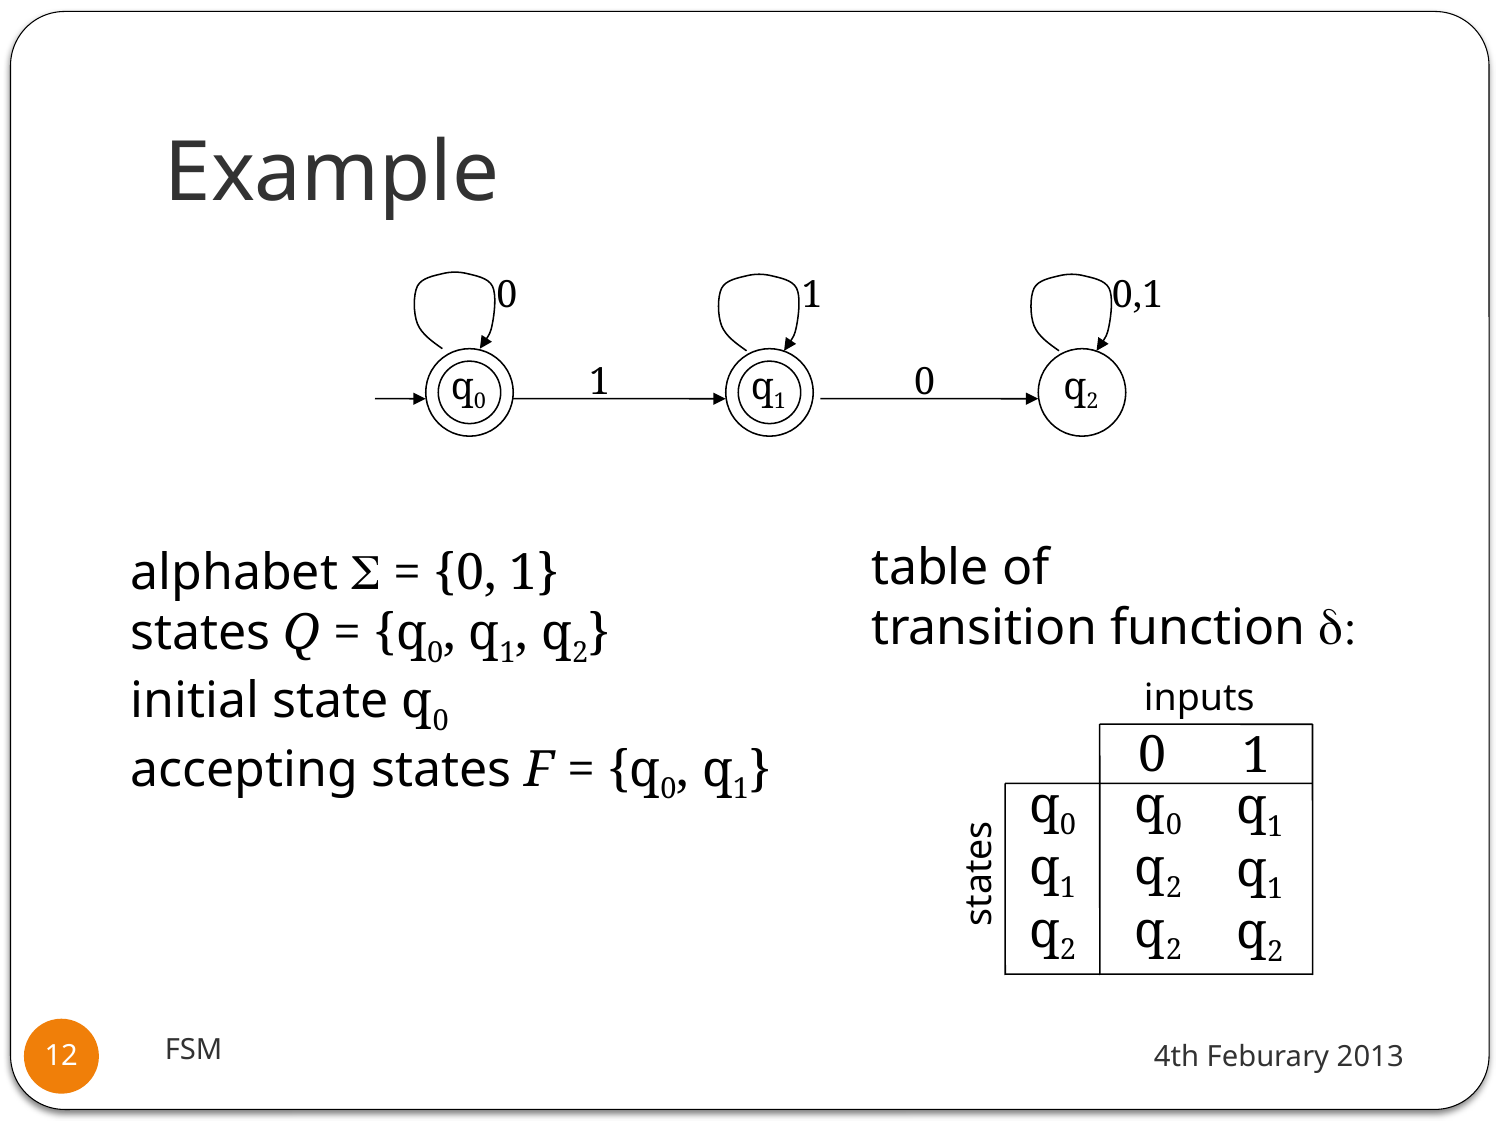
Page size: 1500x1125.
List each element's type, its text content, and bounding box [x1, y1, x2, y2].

text_box [1038, 351, 1126, 437]
text_box q2 [1120, 827, 1197, 889]
text_box q2 [1048, 354, 1059, 363]
text_box q0 [436, 354, 501, 421]
text_box [1030, 274, 1110, 351]
text_box [425, 362, 514, 437]
footer FSM [150, 1012, 800, 1088]
text_box [448, 349, 491, 354]
text_box q2 [1105, 354, 1114, 361]
text_box [414, 272, 493, 349]
text_box q2 [1014, 889, 1092, 973]
text_box [374, 392, 426, 405]
text_box q1 [1014, 827, 1092, 889]
text_box [718, 274, 798, 351]
slide_number 12 [23, 1018, 99, 1094]
title Example [150, 45, 1425, 233]
text_box 0 [1124, 725, 1182, 764]
text_box q1 [1221, 828, 1299, 912]
text_box [725, 362, 814, 437]
text_box 0 [899, 349, 950, 410]
text_box q2 [1120, 889, 1197, 973]
text_box [625, 392, 726, 405]
text_box q0 [1014, 764, 1092, 827]
text_box inputs [1129, 665, 1270, 724]
text_box 1 [574, 349, 625, 410]
text_box [738, 361, 801, 424]
text_box states [946, 806, 1005, 942]
text_box table of transition function d: [856, 527, 1386, 662]
text_box alphabet S = {0, 1} states Q = {q0, q1, q2} initial state q0 accepting states F = {q0, q1} [115, 532, 786, 812]
text_box 1 [786, 262, 838, 323]
text_box q1 [736, 354, 801, 421]
text_box 0 [1124, 713, 1182, 724]
text_box [950, 392, 1039, 405]
text_box q1 [1221, 766, 1299, 828]
text_box 1 [1227, 725, 1286, 766]
text_box 1 [1227, 715, 1286, 724]
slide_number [1012, 1015, 1419, 1094]
text_box 0 [481, 262, 533, 323]
text_box q0 [1120, 764, 1197, 827]
text_box q2 [1221, 912, 1299, 974]
text_box 0,1 [1097, 262, 1179, 323]
